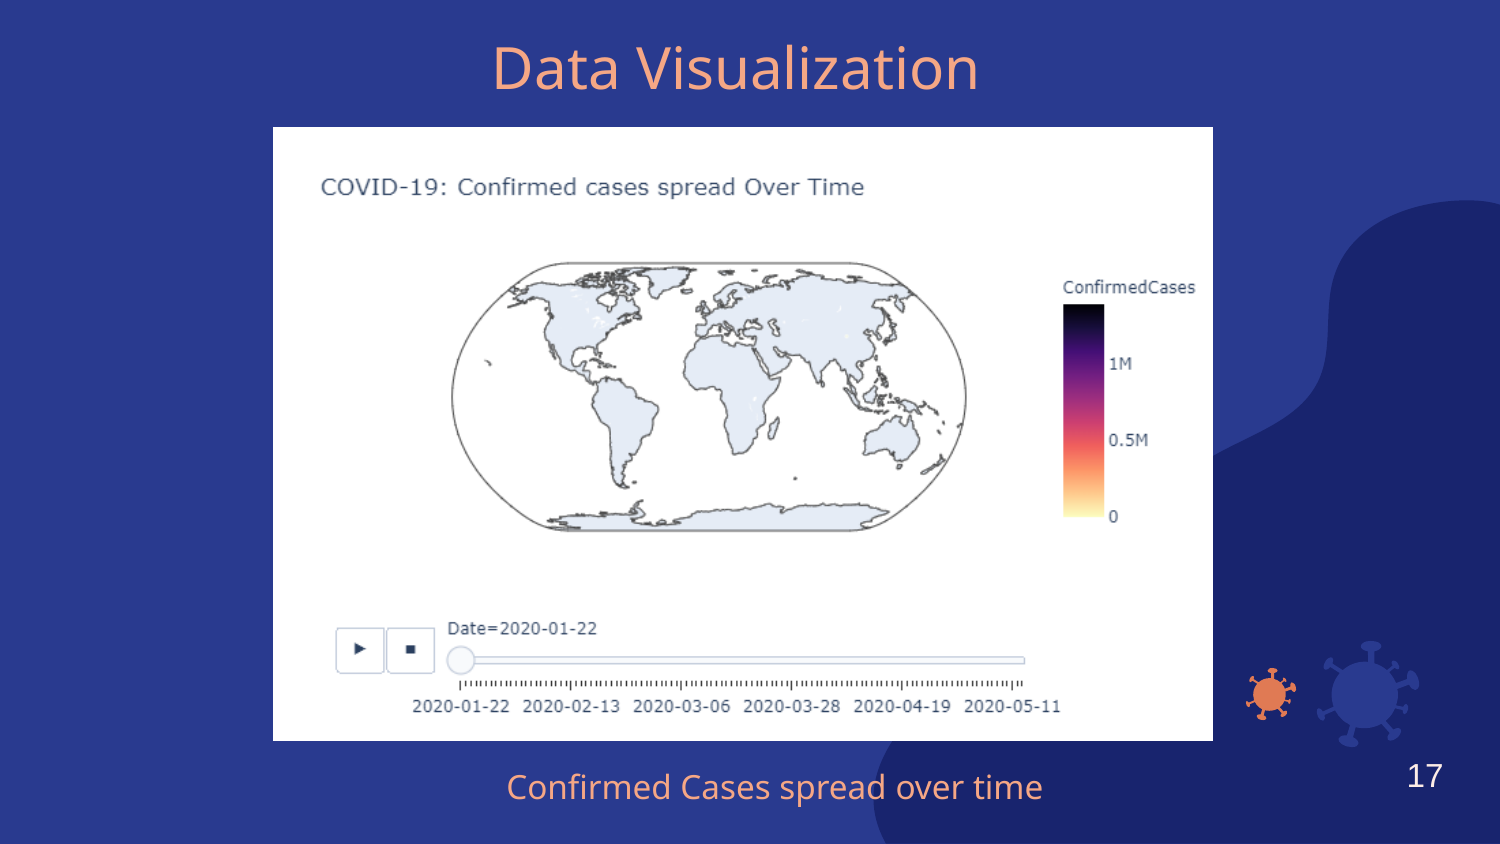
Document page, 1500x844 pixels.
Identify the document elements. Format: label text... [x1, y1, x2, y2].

title Data Visualization [63, 16, 1409, 141]
picture [258, 127, 1214, 741]
title Confirmed Cases spread over time [127, 750, 1424, 823]
text_box 17 [1391, 746, 1468, 802]
